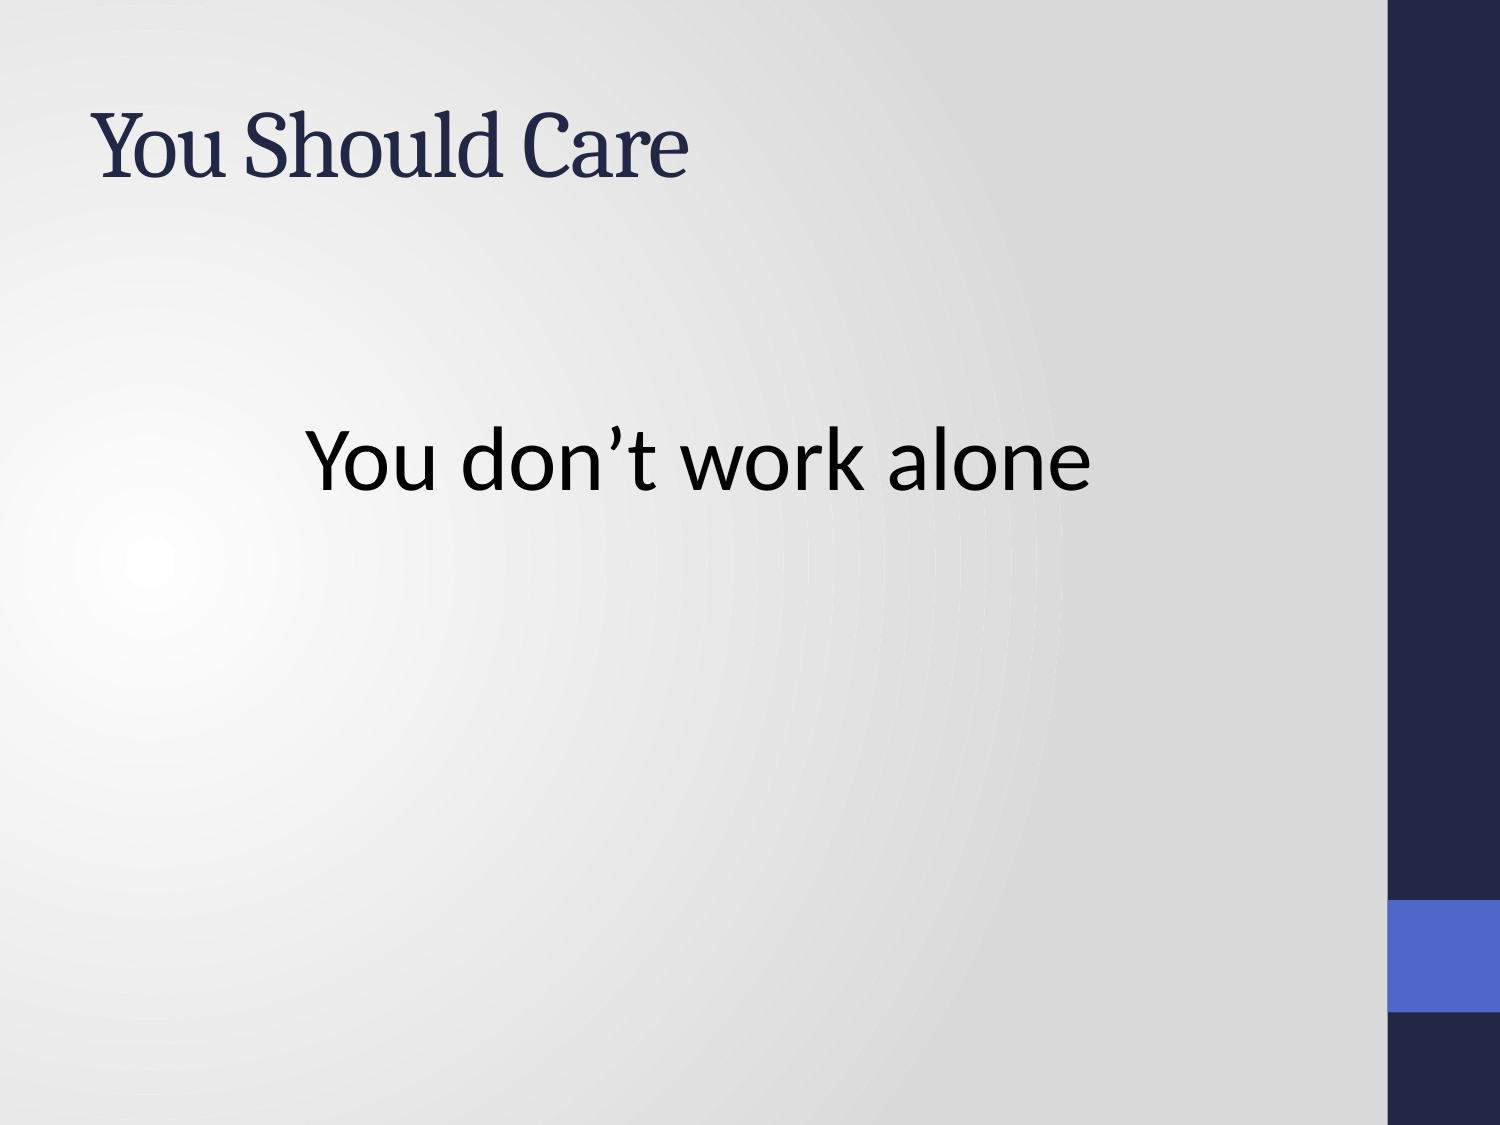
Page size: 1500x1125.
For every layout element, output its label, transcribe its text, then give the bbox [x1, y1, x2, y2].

title You Should Care [75, 45, 1325, 233]
list You don’t work alone [75, 262, 1325, 1050]
